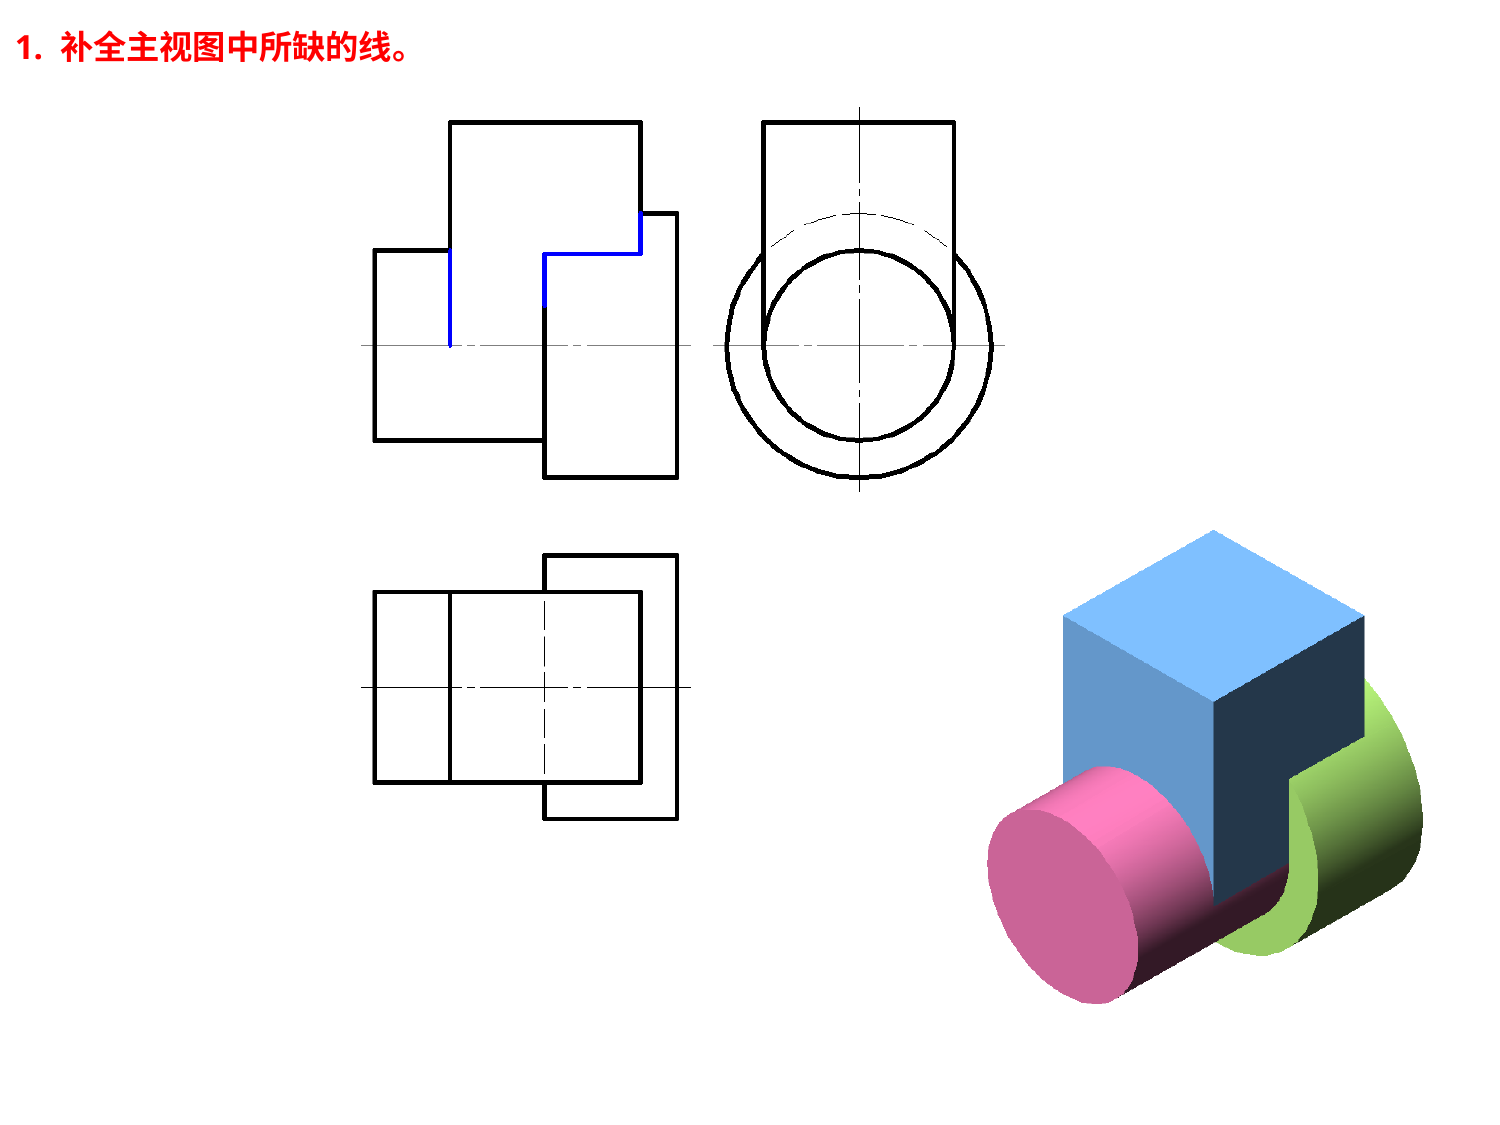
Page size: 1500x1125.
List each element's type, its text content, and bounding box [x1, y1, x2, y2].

text_box 1. 补全主视图中所缺的线。 [0, 18, 1500, 74]
picture [342, 101, 1435, 1022]
